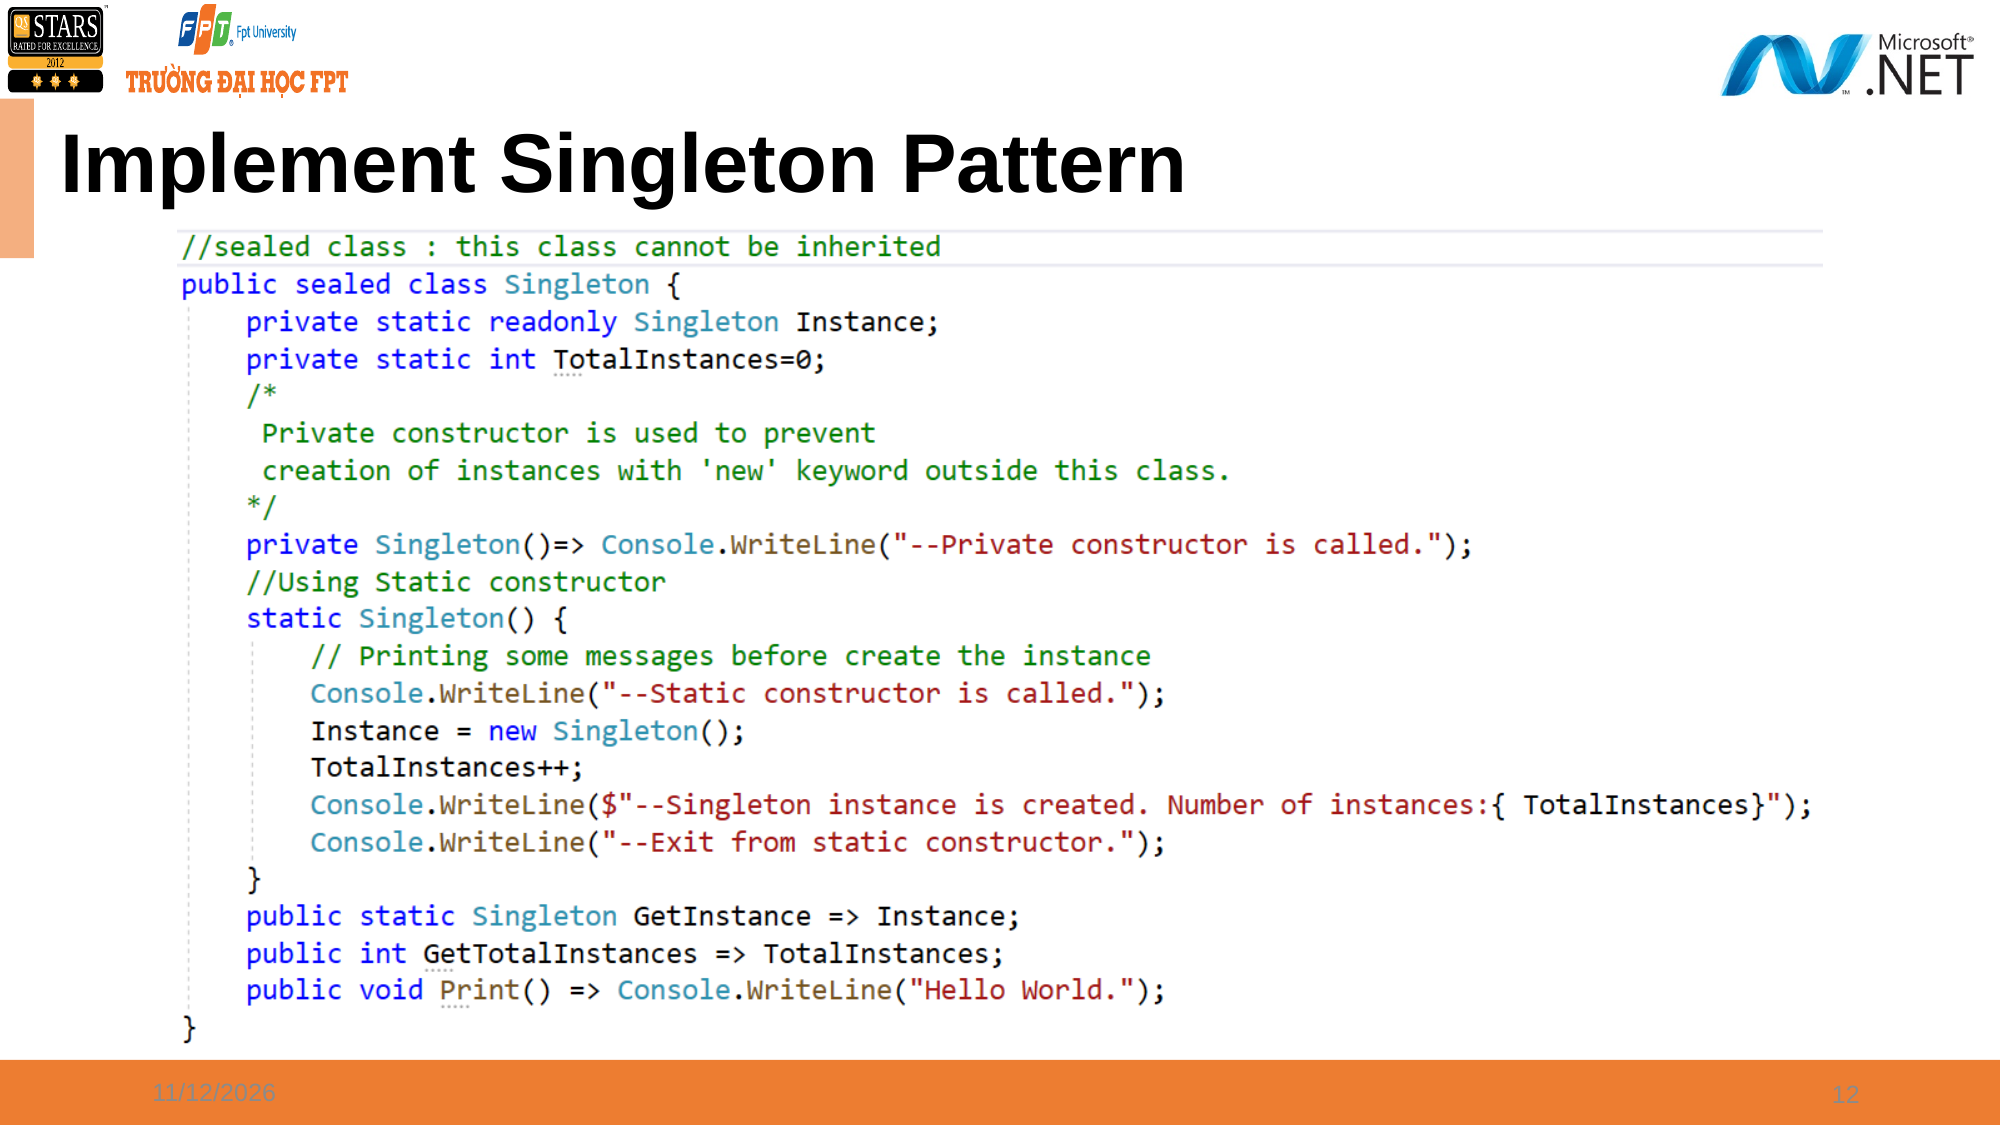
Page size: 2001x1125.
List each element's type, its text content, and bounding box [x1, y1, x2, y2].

picture [1685, 0, 2001, 129]
title Implement Singleton Pattern [45, 118, 1875, 213]
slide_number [137, 1061, 588, 1122]
picture [177, 225, 1823, 1047]
slide_number 12 [1424, 1063, 1875, 1123]
